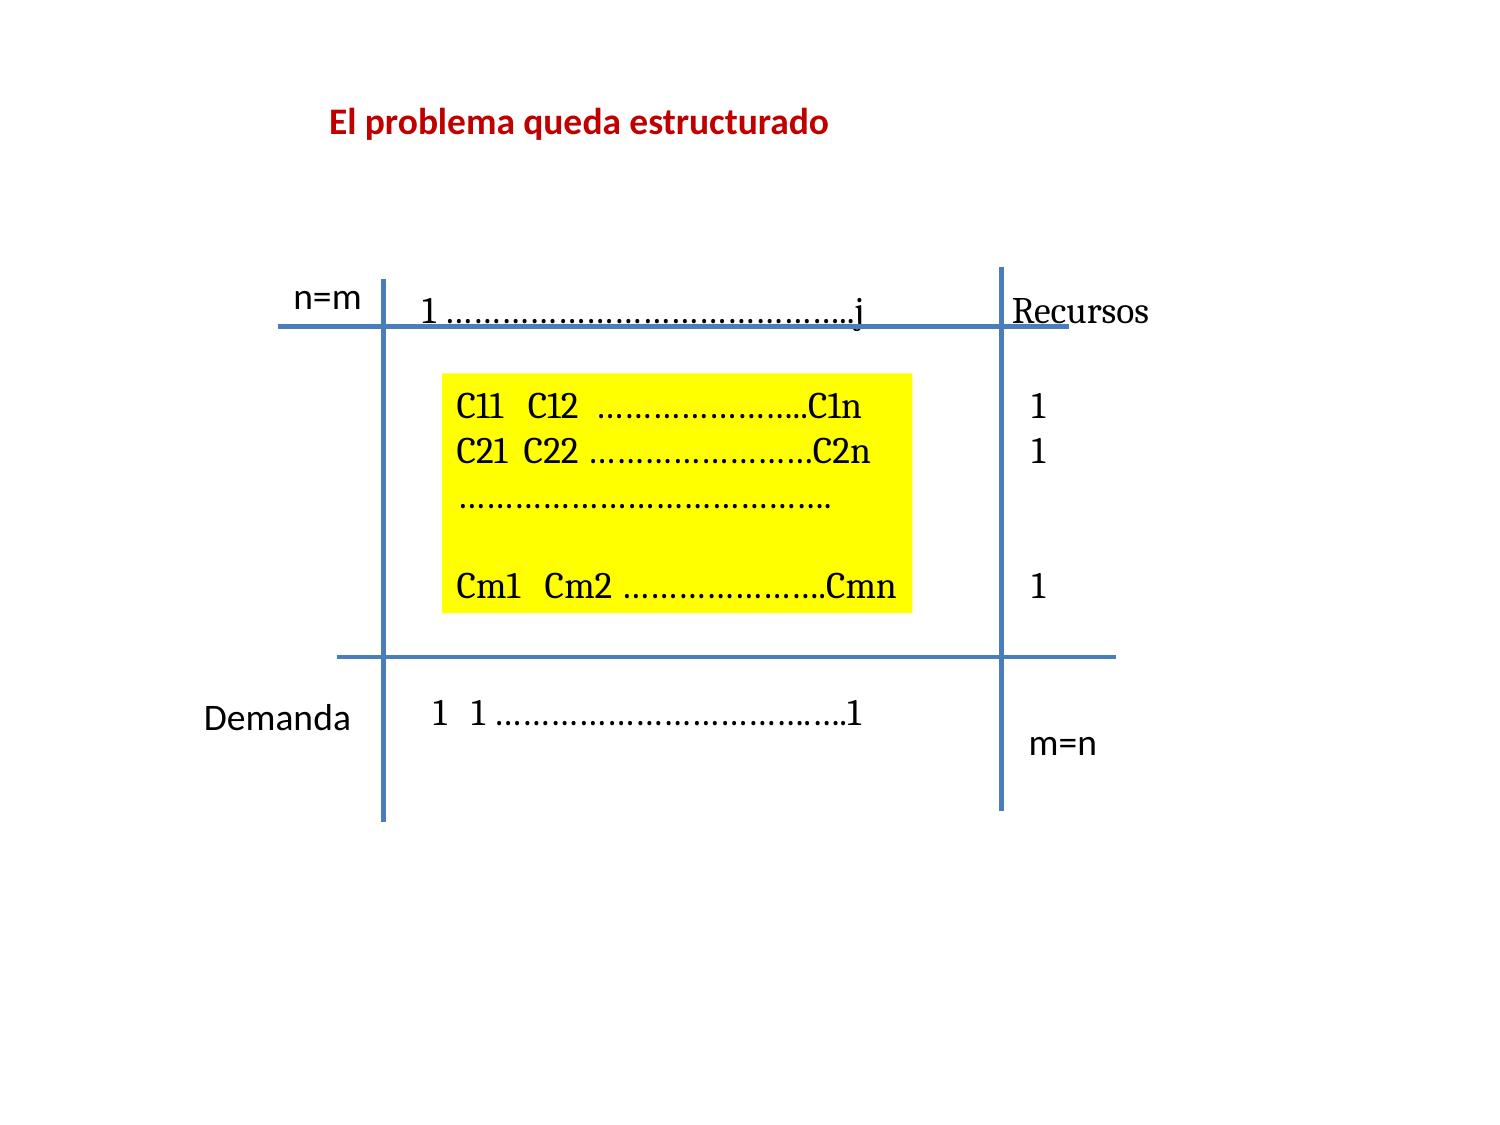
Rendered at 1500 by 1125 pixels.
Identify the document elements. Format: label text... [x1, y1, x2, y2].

text_box 1 1 1 [1016, 373, 1061, 614]
text_box 1 1 …………………………….….1 [418, 680, 945, 741]
text_box n=m [278, 265, 377, 324]
text_box m=n [1013, 710, 1113, 771]
text_box 1 ……………………………………..j Recursos [407, 335, 997, 339]
text_box 1 ……………………………………..j Recursos [407, 278, 997, 324]
text_box 1 ……………………………………..j Recursos [1006, 278, 1223, 339]
text_box C11 C12 …………………..C1n C21 C22 ……………………C2n …………………………………. Cm1 Cm2 ………………….Cmn [441, 373, 913, 614]
text_box Demanda [189, 685, 366, 746]
text_box El problema queda estructurado [314, 89, 854, 195]
